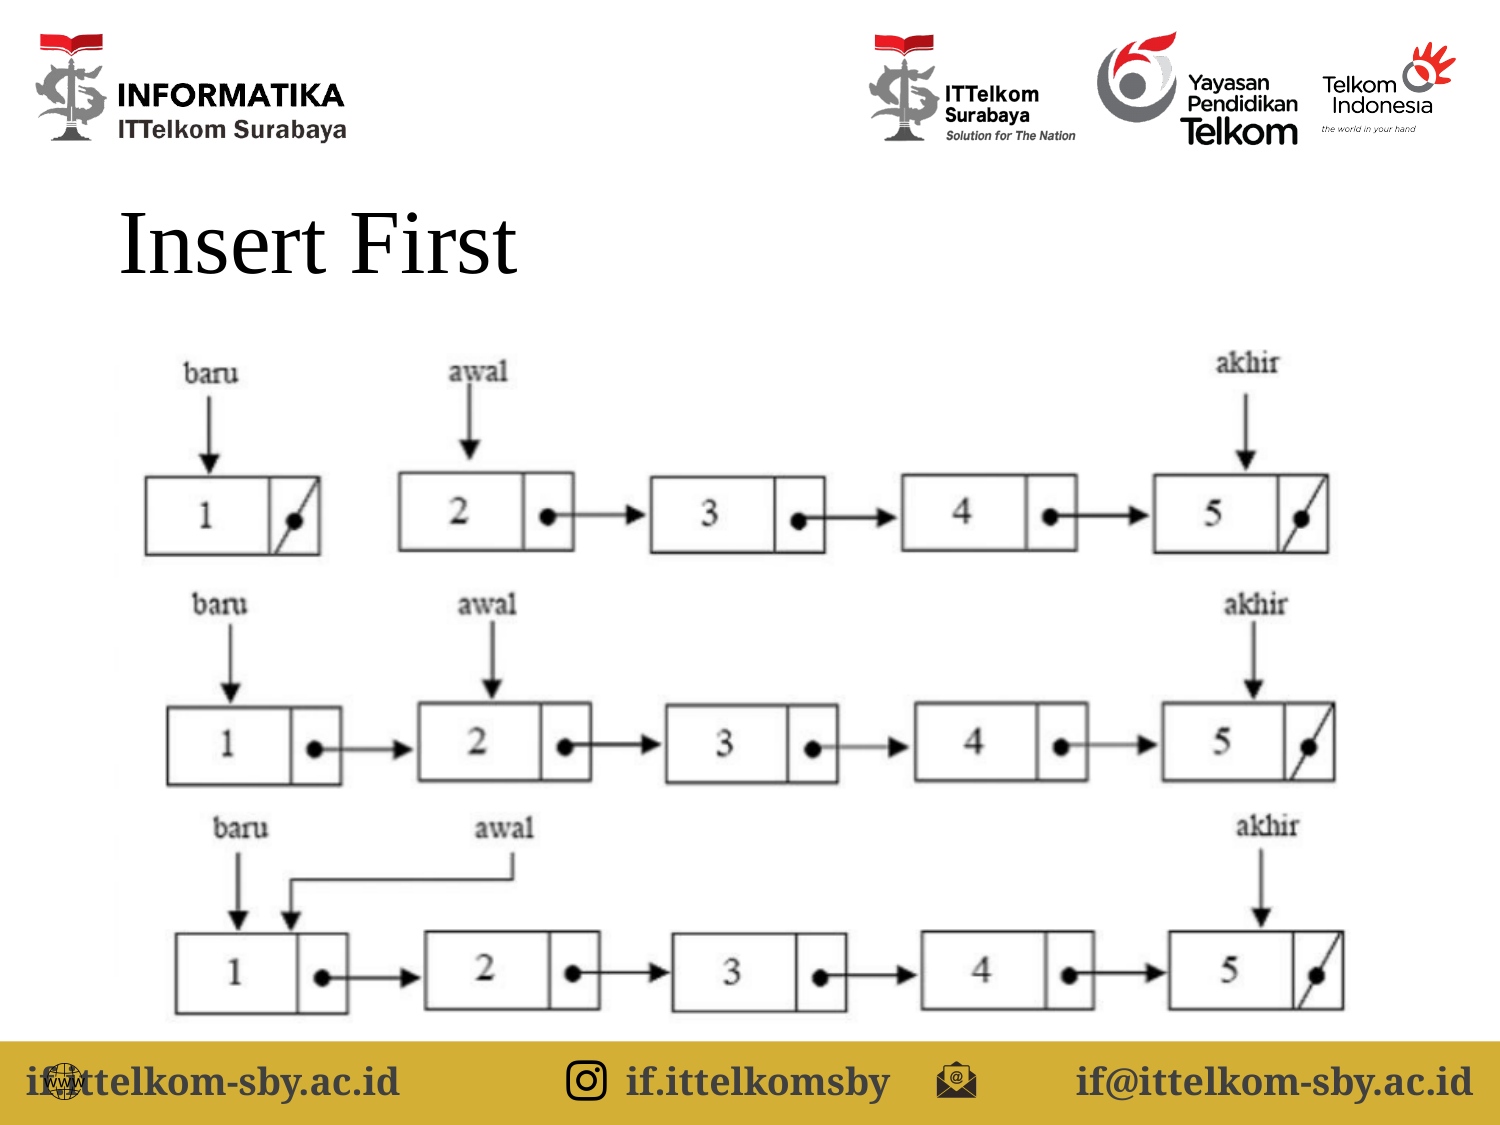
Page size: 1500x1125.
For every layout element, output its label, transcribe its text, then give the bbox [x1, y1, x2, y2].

picture [1094, 28, 1300, 147]
picture [867, 28, 1082, 147]
title Insert First [103, 174, 1397, 313]
picture [103, 349, 1360, 1036]
picture [33, 28, 351, 147]
picture [1312, 28, 1466, 147]
